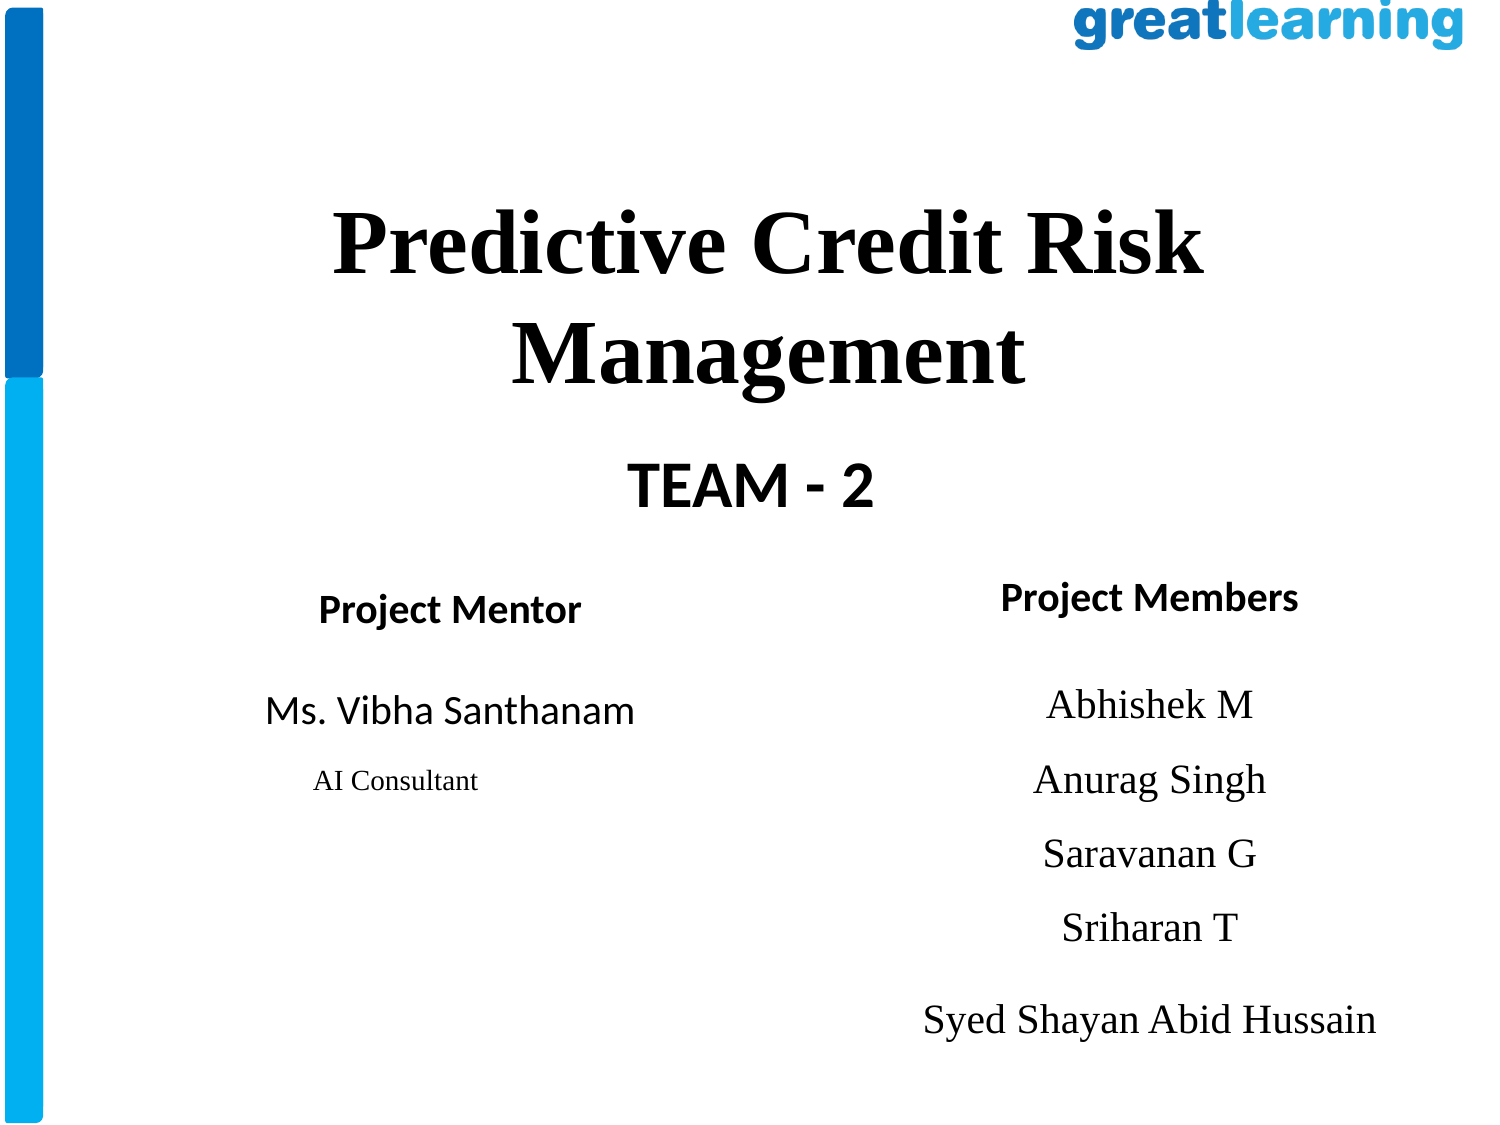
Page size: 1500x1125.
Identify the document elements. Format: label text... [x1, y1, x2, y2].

text_box [5, 7, 44, 375]
text_box [5, 377, 44, 1114]
text_box Predictive Credit Risk Management [106, 174, 1432, 410]
picture [1074, 0, 1463, 50]
text_box Project Members Abhishek M Anurag Singh Saravanan G Sriharan T Syed Shayan Abid Hussain [887, 562, 1413, 1049]
text_box Project Mentor Ms. Vibha Santhanam AI Consultant [106, 574, 795, 950]
text_box TEAM - 2 [612, 433, 913, 529]
